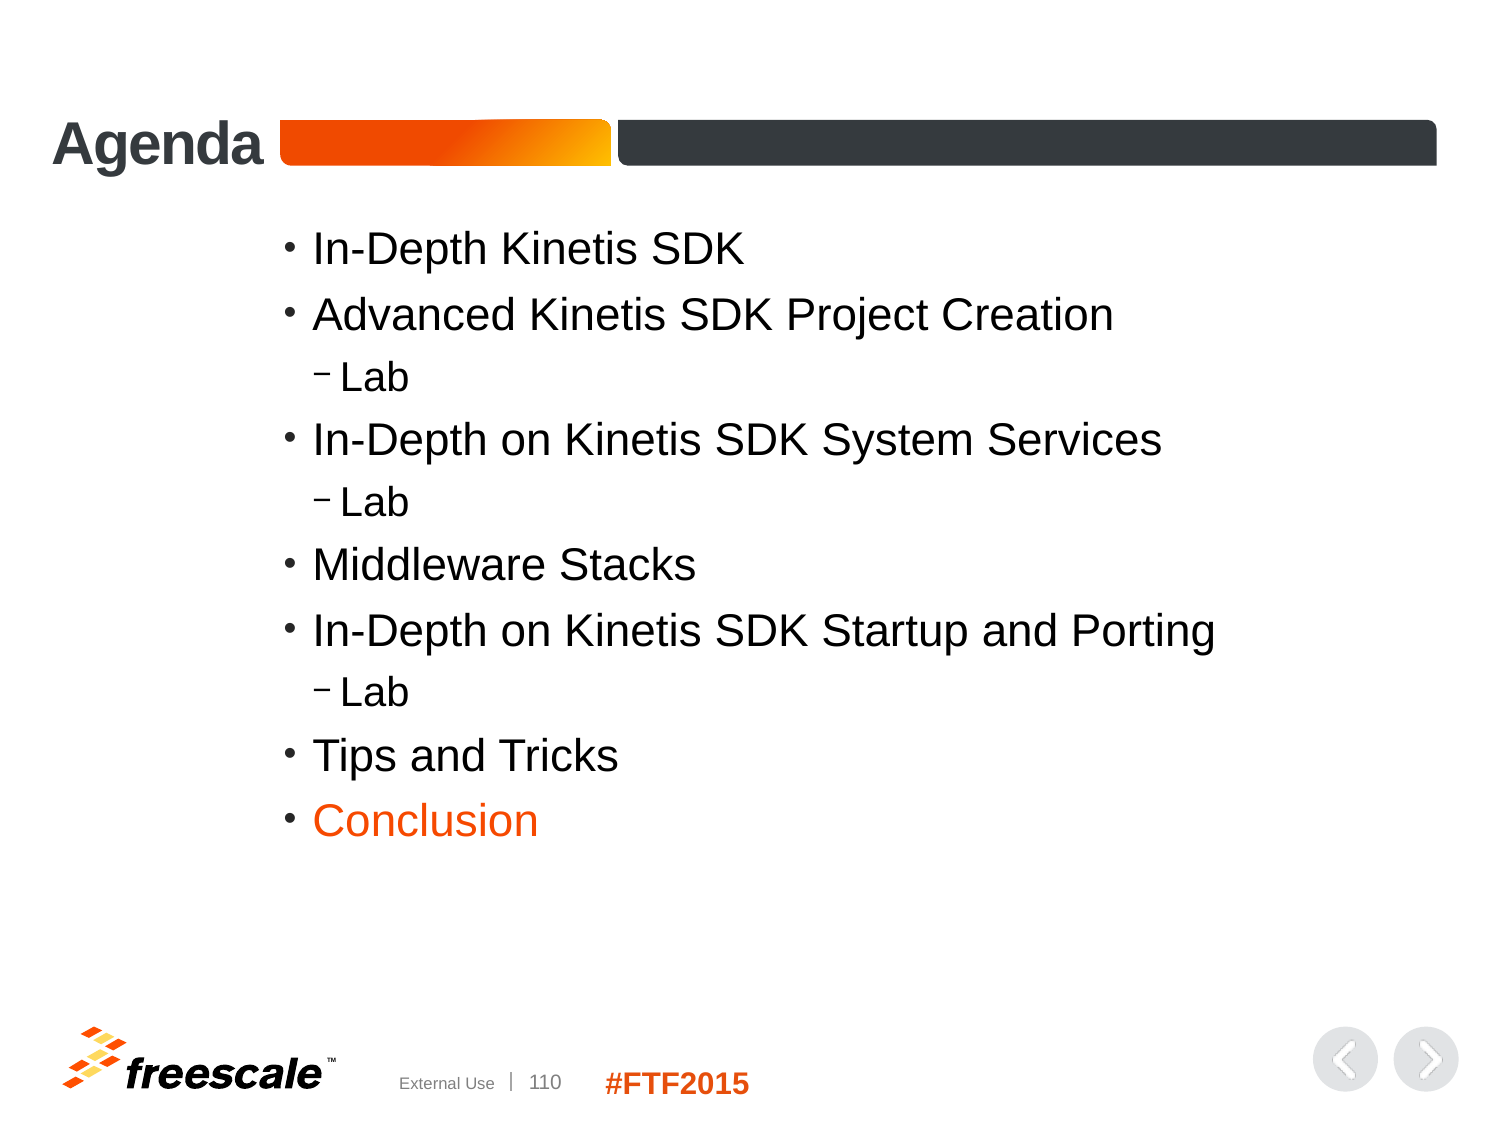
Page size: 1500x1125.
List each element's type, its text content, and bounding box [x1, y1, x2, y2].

picture [1400, 1032, 1459, 1088]
title Agenda [36, 86, 281, 195]
picture [1316, 1032, 1376, 1088]
list In-Depth Kinetis SDK Advanced Kinetis SDK Project Creation Lab In-Depth on Kinetis SDK System Services Lab Middleware Stacks In-Depth on Kinetis SDK Startup and Porting Lab Tips and Tricks Conclusion [268, 211, 1437, 978]
